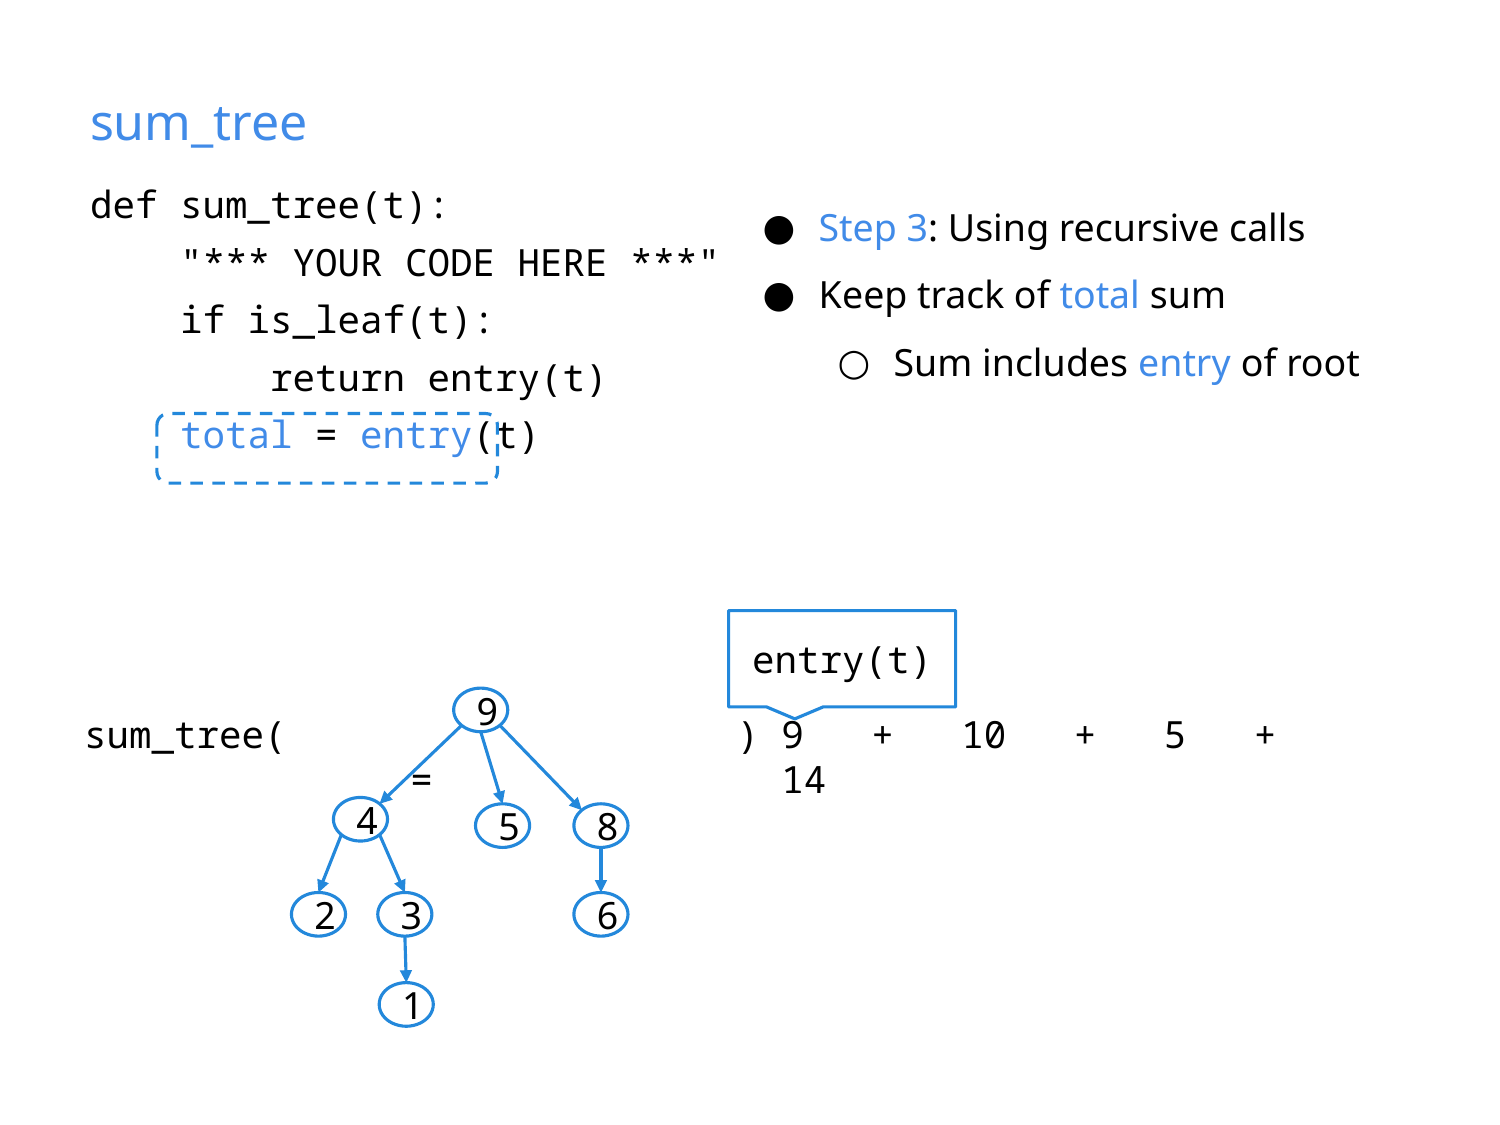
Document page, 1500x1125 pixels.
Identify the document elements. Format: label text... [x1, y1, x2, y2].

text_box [291, 836, 629, 1027]
text_box [156, 413, 498, 484]
title sum_tree [75, 36, 1425, 166]
list Step 3: Using recursive calls Keep track of total sum Sum includes entry of root [728, 166, 1404, 1086]
list def sum_tree(t): "*** YOUR CODE HERE ***" if is_leaf(t): return entry(t) total = entry(t) [75, 165, 750, 580]
text_box entry(t) [728, 610, 956, 683]
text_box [60, 684, 1389, 828]
